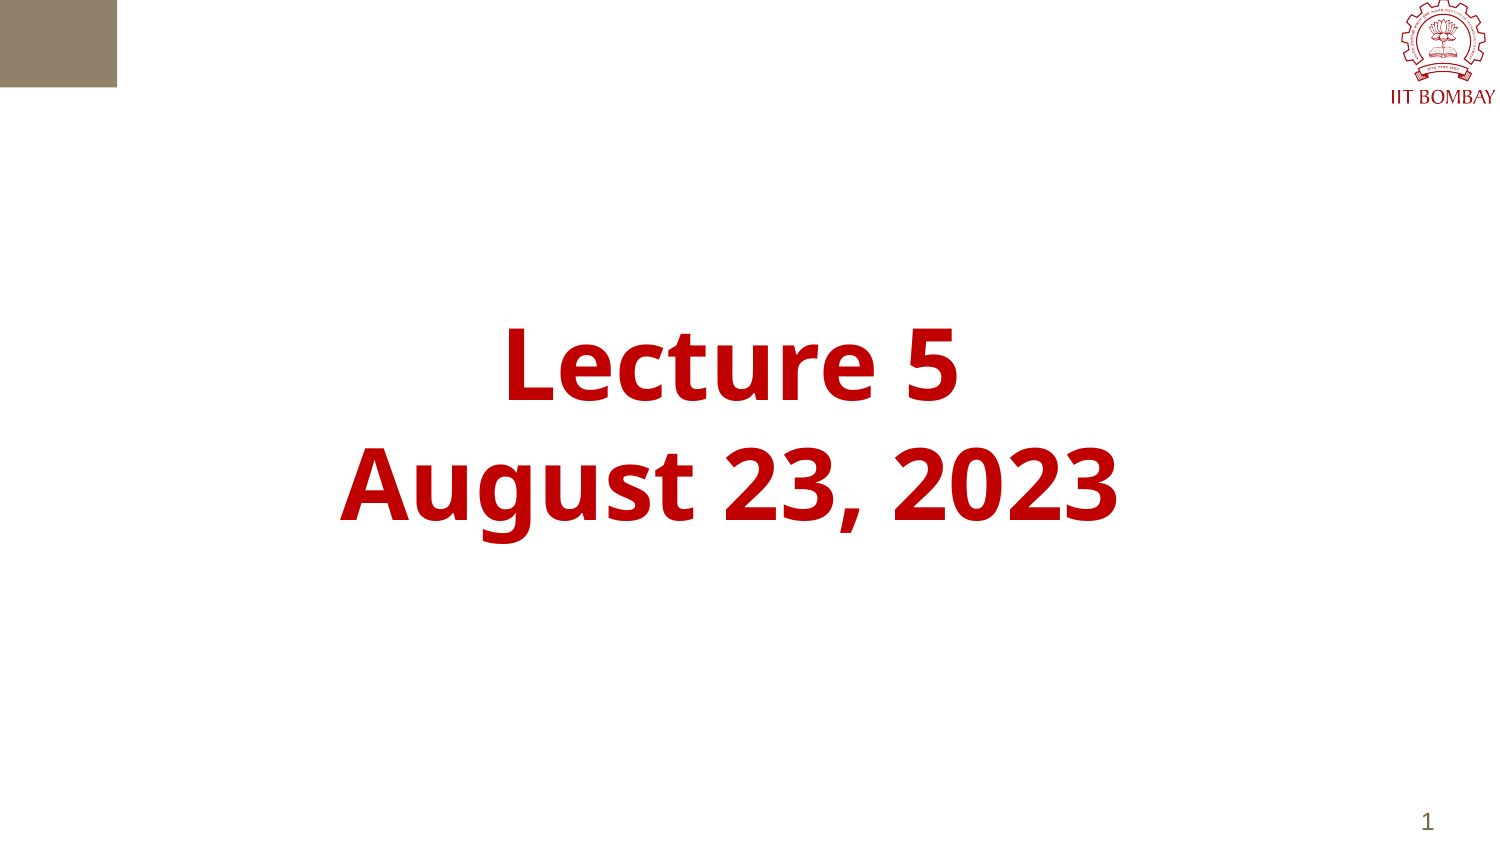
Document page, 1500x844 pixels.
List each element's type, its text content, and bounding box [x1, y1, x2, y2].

text_box Lecture 5 August 23, 2023 [263, 293, 1199, 548]
text_box 1 [1406, 798, 1500, 843]
text_box [0, 0, 118, 88]
picture [1390, 0, 1496, 104]
